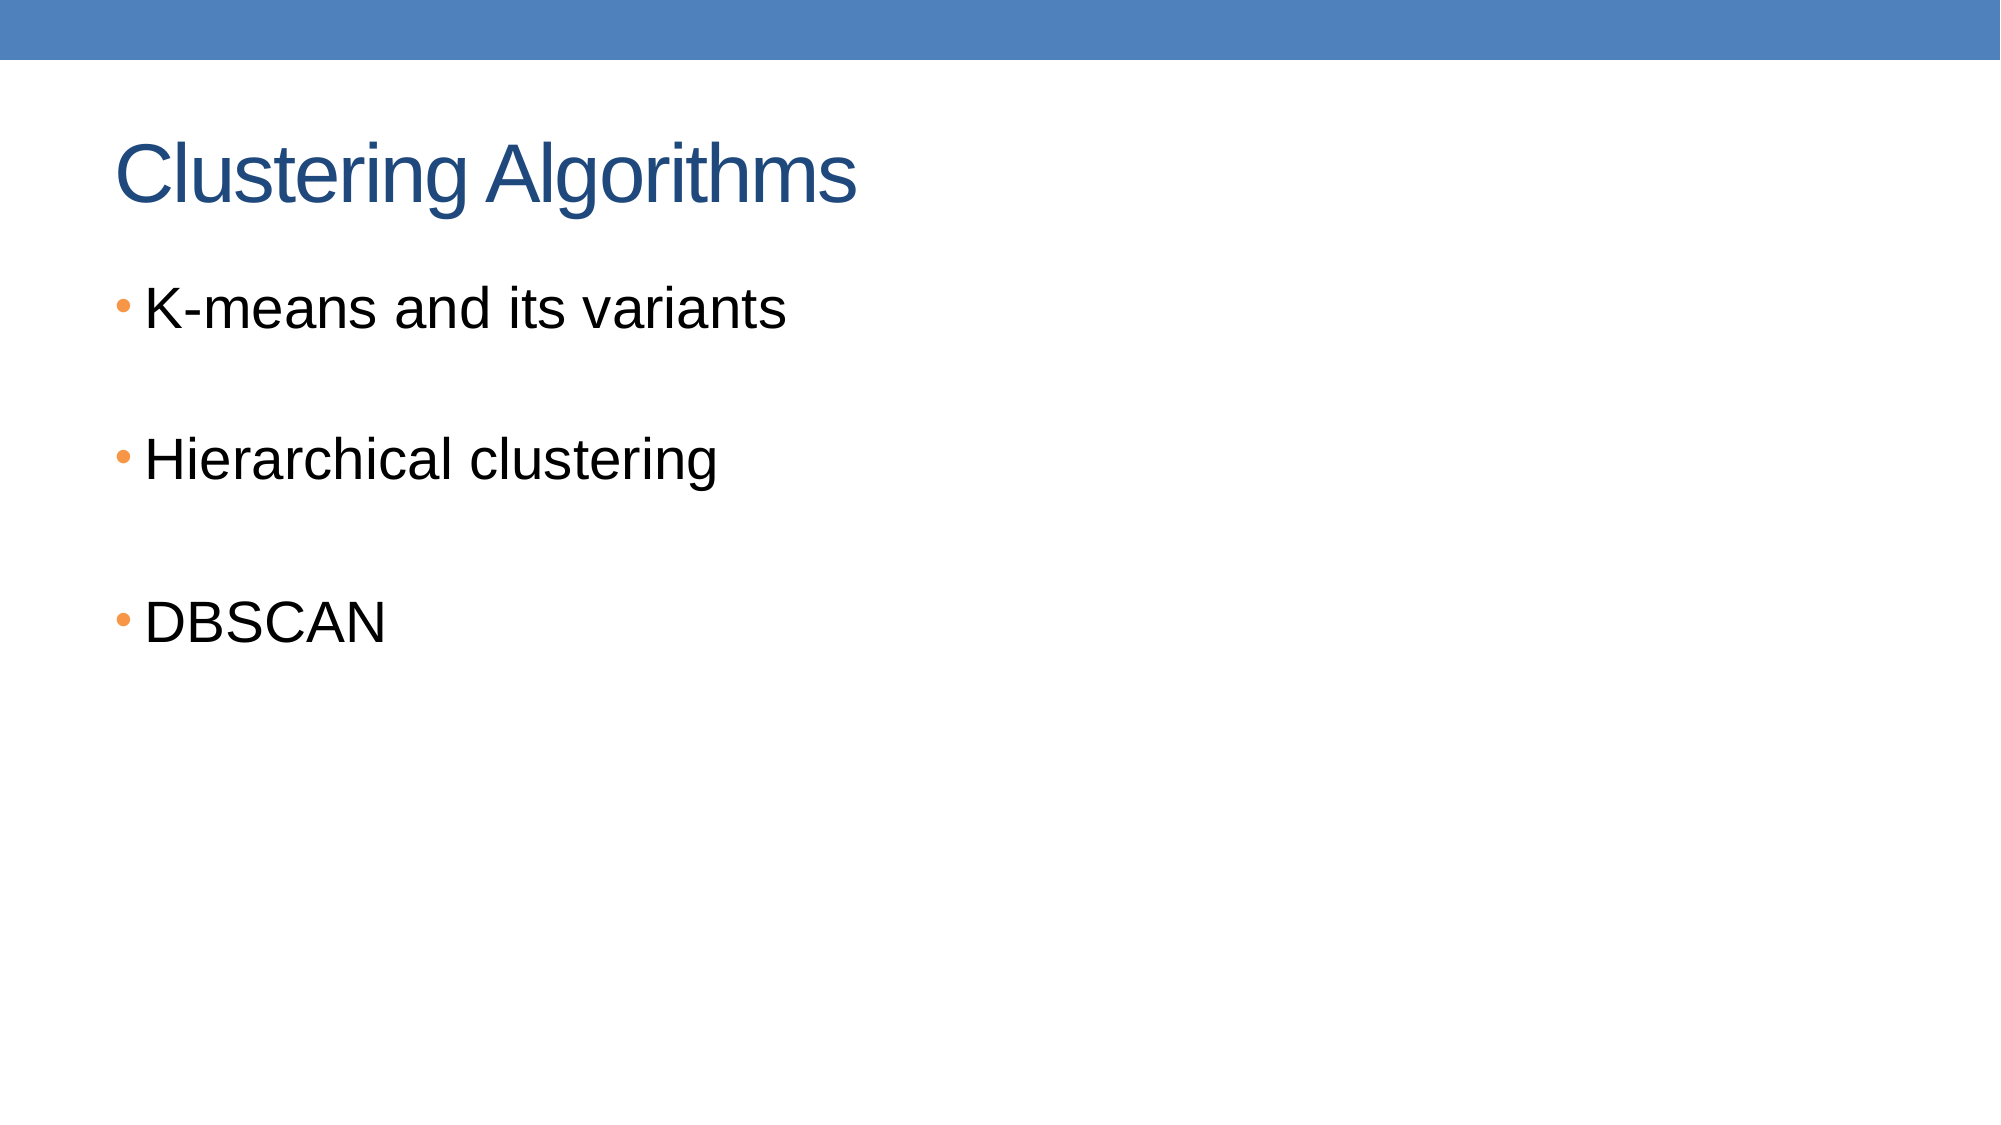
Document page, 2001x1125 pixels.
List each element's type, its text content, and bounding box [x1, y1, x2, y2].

list K-means and its variants Hierarchical clustering DBSCAN [99, 262, 1900, 1063]
title Clustering Algorithms [99, 87, 1900, 250]
